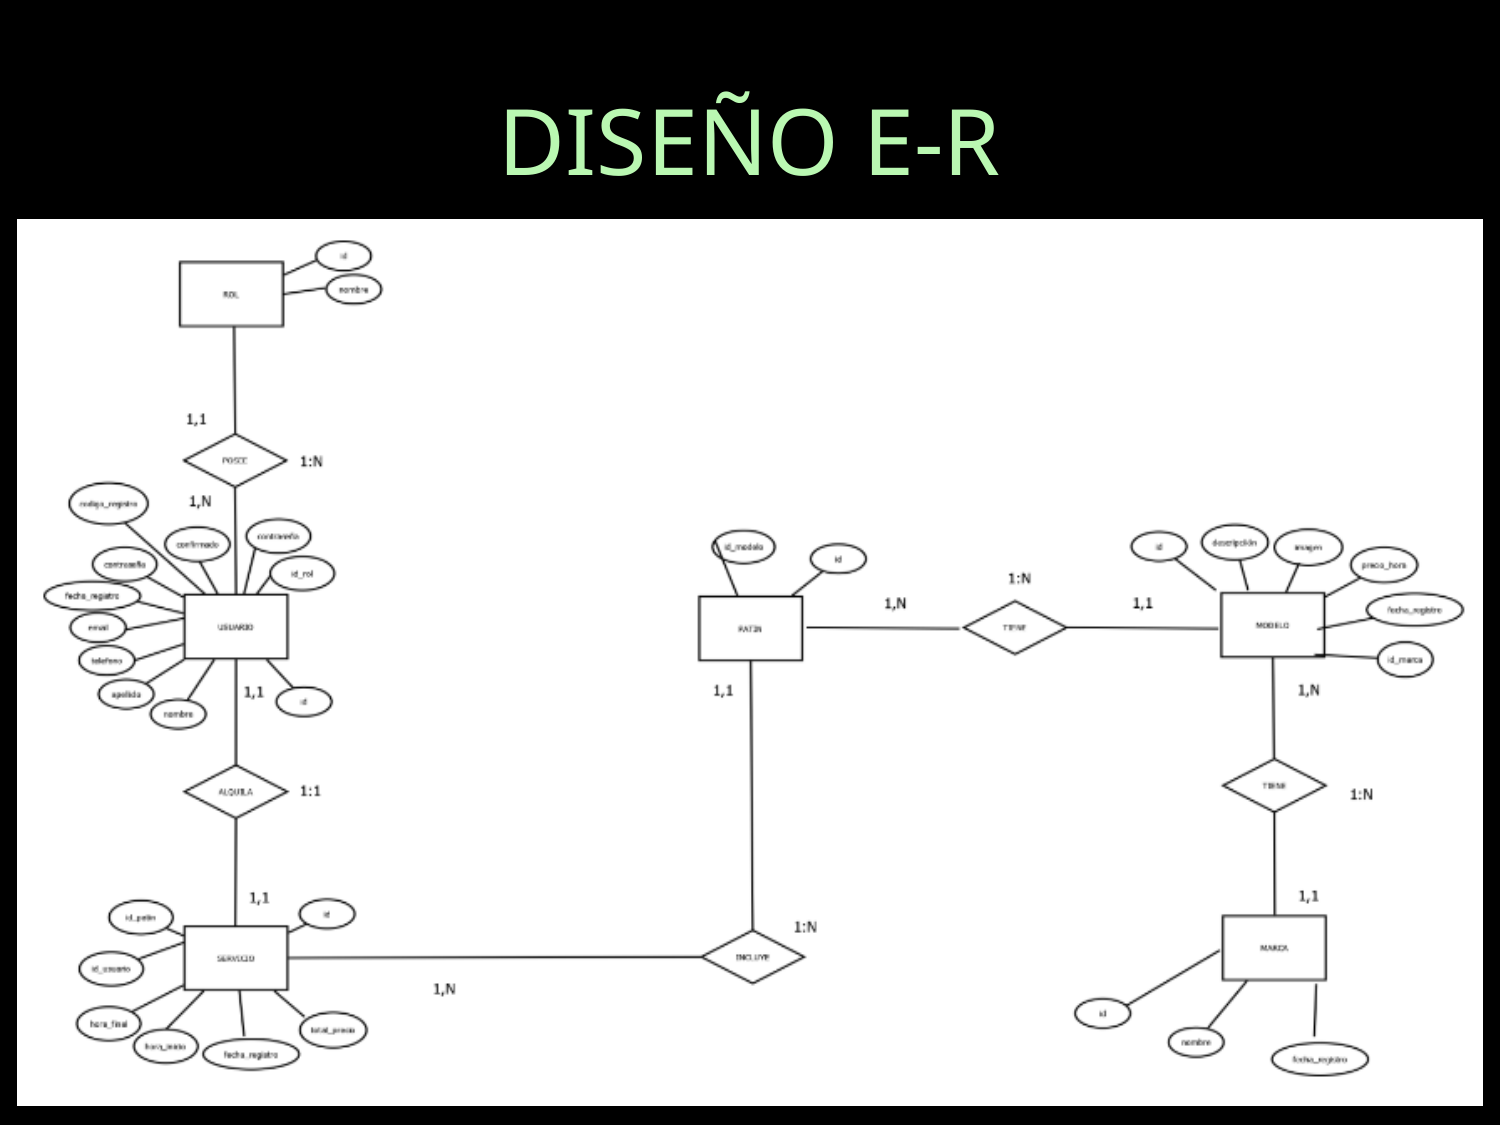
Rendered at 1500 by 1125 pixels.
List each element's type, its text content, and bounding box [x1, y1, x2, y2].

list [17, 219, 1483, 1107]
title DISEÑO E-R [75, 45, 1425, 217]
